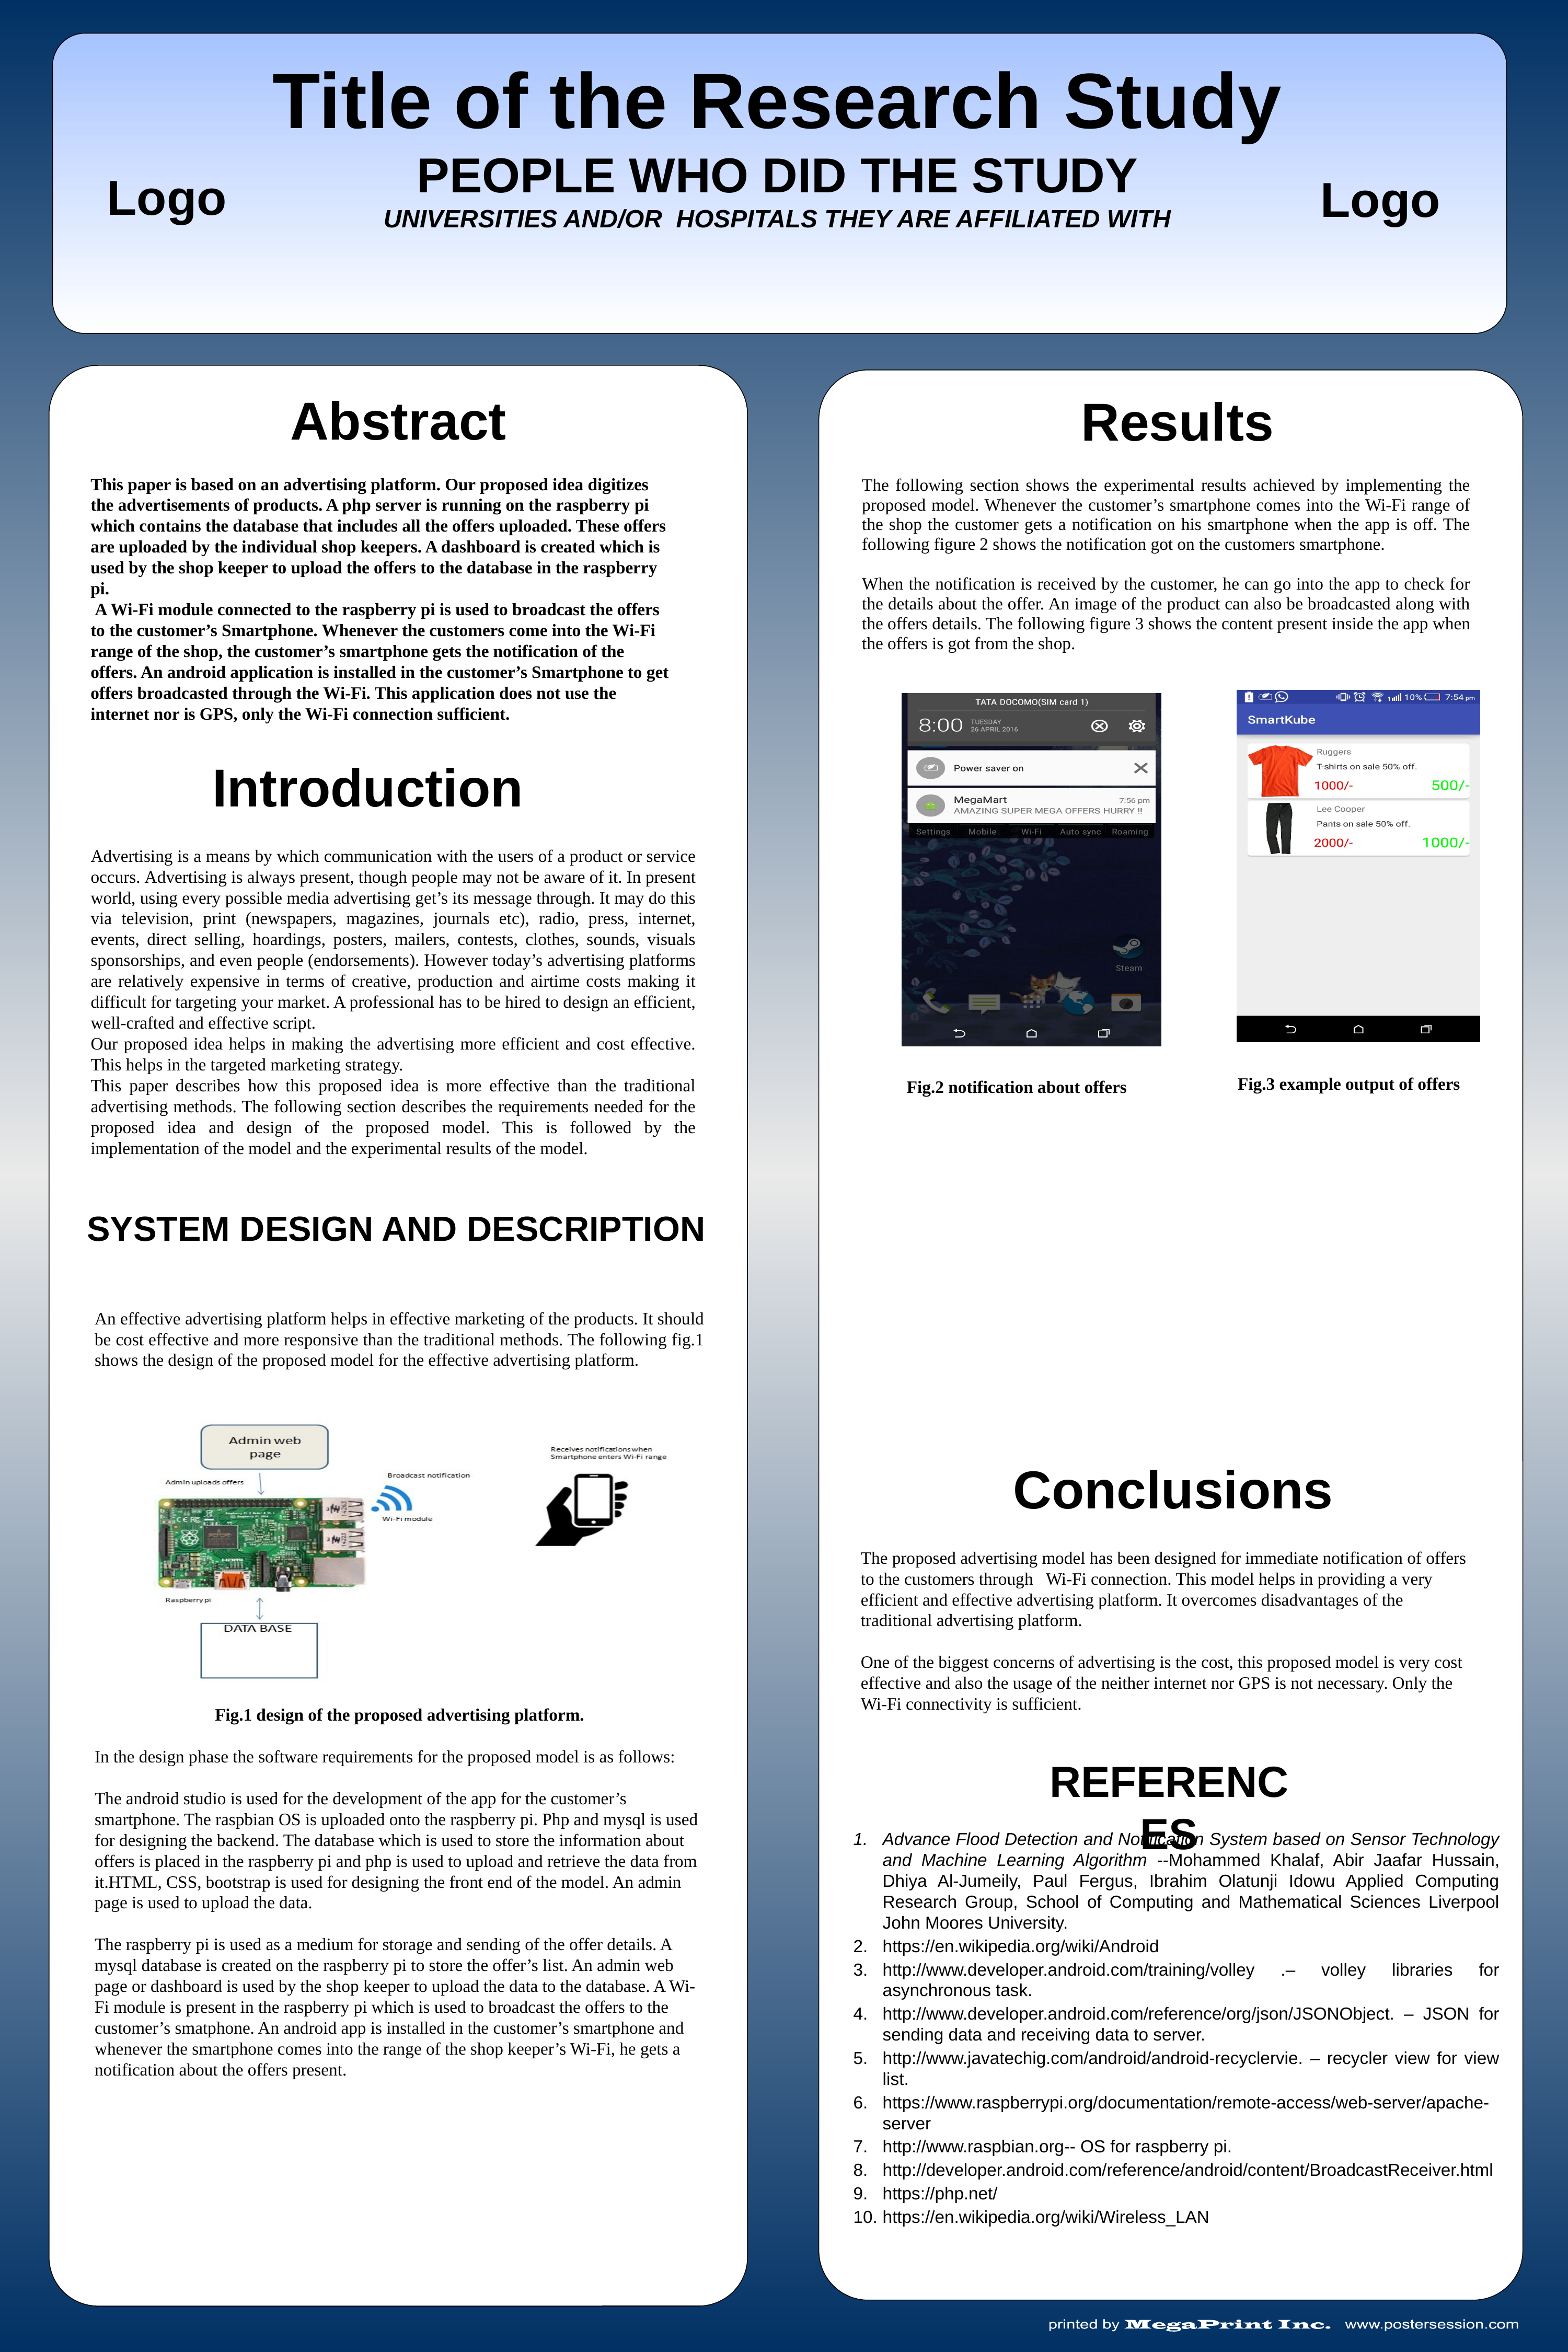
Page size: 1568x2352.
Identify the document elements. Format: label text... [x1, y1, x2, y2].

text_box Introduction [199, 750, 536, 822]
text_box The following section shows the experimental results achieved by implementing the proposed model. Whenever the customer’s smartphone comes into the Wi-Fi range of the shop the customer gets a notification on his smartphone when the app is off. The following figure 2 shows the notification got on the customers smartphone. When the notification is received by the customer, he can go into the app to check for the details about the offer. An image of the product can also be broadcasted along with the offers details. The following figure 3 shows the content present inside the app when the offers is got from the shop. [859, 473, 1474, 714]
text_box Abstract [199, 384, 597, 453]
text_box Fig.3 example output of offers [1233, 1070, 1501, 1096]
picture [121, 1410, 672, 1701]
text_box An effective advertising platform helps in effective marketing of the products. It should be cost effective and more responsive than the traditional methods. The following fig.1 shows the design of the proposed model for the effective advertising platform. Fig.1 design of the proposed advertising platform. In the design phase the software requirements for the proposed model is as follows: The android studio is used for the development of the app for the customer’s smartphone. The raspbian OS is uploaded onto the raspberry pi. Php and mysql is used for designing the backend. The database which is used to store the information about offers is placed in the raspberry pi and php is used to upload and retrieve the data from it.HTML, CSS, bootstrap is used for designing the front end of the model. An admin page is used to upload the data. The raspberry pi is used as a medium for storage and sending of the offer details. A mysql database is created on the raspberry pi to store the offer’s list. An admin web page or dashboard is used by the shop keeper to upload the data to the database. A Wi-Fi module is present in the raspberry pi which is used to broadcast the offers to the customer’s smatphone. An android app is installed in the customer’s smartphone and whenever the smartphone comes into the range of the shop keeper’s Wi-Fi, he gets a notification about the offers present. [91, 1305, 708, 2141]
text_box Title of the Research Study PEOPLE WHO DID THE STUDY UNIVERSITIES AND/OR HOSPITALS THEY ARE AFFILIATED WITH [174, 47, 1381, 235]
text_box This paper is based on an advertising platform. Our proposed idea digitizes the advertisements of products. A php server is running on the raspberry pi which contains the database that includes all the offers uploaded. These offers are uploaded by the individual shop keepers. A dashboard is created which is used by the shop keeper to upload the offers to the database in the raspberry pi. A Wi-Fi module connected to the raspberry pi is used to broadcast the offers to the customer’s Smartphone. Whenever the customers come into the Wi-Fi range of the shop, the customer’s smartphone gets the notification of the offers. An android application is installed in the customer’s Smartphone to get offers broadcasted through the Wi-Fi. This application does not use the internet nor is GPS, only the Wi-Fi connection sufficient. [86, 470, 674, 726]
text_box [49, 365, 748, 2307]
text_box Conclusions [986, 1453, 1360, 1522]
text_box Logo [78, 164, 255, 253]
text_box [818, 370, 1523, 2300]
text_box Advertising is a means by which communication with the users of a product or service occurs. Advertising is always present, though people may not be aware of it. In present world, using every possible media advertising get’s its message through. It may do this via television, print (newspapers, magazines, journals etc), radio, press, internet, events, direct selling, hoardings, posters, mailers, contests, clothes, sounds, visuals sponsorships, and even people (endorsements). However today’s advertising platforms are relatively expensive in terms of creative, production and airtime costs making it difficult for targeting your market. A professional has to be hired to design an efficient, well-crafted and effective script. Our proposed idea helps in making the advertising more efficient and cost effective. This helps in the targeted marketing strategy. This paper describes how this proposed idea is more effective than the traditional advertising methods. The following section describes the requirements needed for the proposed idea and design of the proposed model. This is followed by the implementation of the model and the experimental results of the model. [83, 840, 705, 1183]
text_box SYSTEM DESIGN AND DESCRIPTION [82, 1204, 744, 1340]
picture [1237, 690, 1481, 1043]
text_box References [1035, 1751, 1303, 1803]
picture [901, 693, 1161, 1046]
text_box Advance Flood Detection and Notification System based on Sensor Technology and Machine Learning Algorithm --Mohammed Khalaf, Abir Jaafar Hussain, Dhiya Al-Jumeily, Paul Fergus, Ibrahim Olatunji Idowu Applied Computing Research Group, School of Computing and Mathematical Sciences Liverpool John Moores University. https://en.wikipedia.org/wiki/Android http://www.developer.android.com/training/volley .– volley libraries for asynchronous task. http://www.developer.android.com/reference/org/json/JSONObject. – JSON for sending data and receiving data to server. http://www.javatechig.com/android/android-recyclervie. – recycler view for view list. https://www.raspberrypi.org/documentation/remote-access/web-server/apache-server http://www.raspbian.org-- OS for raspberry pi. http://developer.android.com/reference/android/content/BroadcastReceiver.html https://php.net/ https://en.wikipedia.org/wiki/Wireless_LAN [850, 1803, 1503, 2252]
text_box The proposed advertising model has been designed for immediate notification of offers to the customers through Wi-Fi connection. This model helps in providing a very efficient and effective advertising platform. It overcomes disadvantages of the traditional advertising platform. One of the biggest concerns of advertising is the cost, this proposed model is very cost effective and also the usage of the neither internet nor GPS is not necessary. Only the Wi-Fi connectivity is sufficient. [858, 1545, 1481, 1729]
text_box Results [1019, 385, 1336, 454]
text_box [52, 33, 1507, 333]
text_box Logo [1298, 166, 1463, 255]
text_box Fig.2 notification about offers [902, 1073, 1170, 1099]
